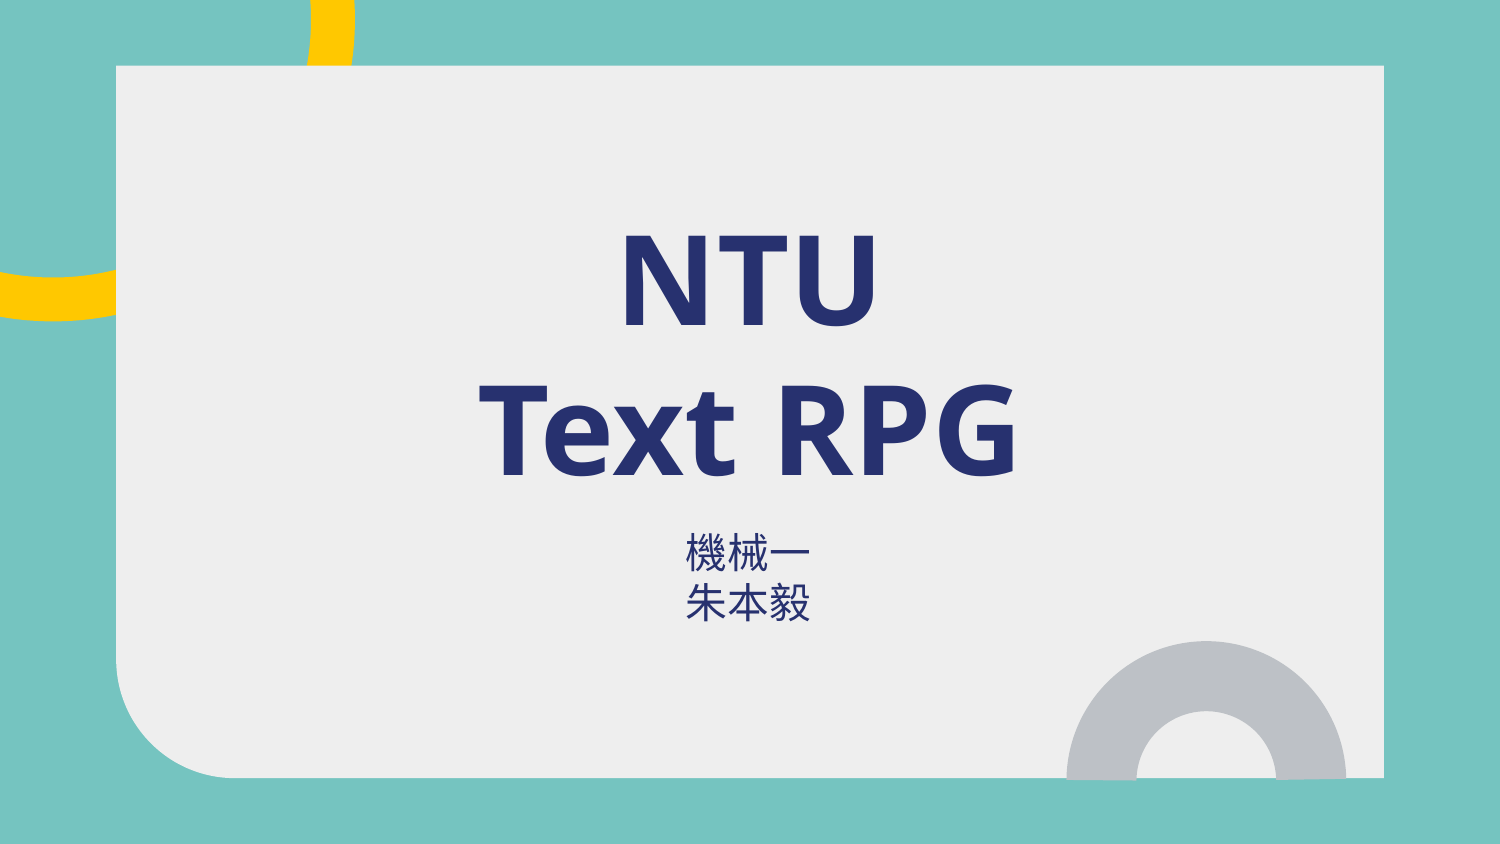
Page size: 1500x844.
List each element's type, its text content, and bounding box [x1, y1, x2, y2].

subtitle 機械一 朱本毅 [434, 526, 1062, 628]
title NTU Text RPG [236, 238, 1264, 463]
